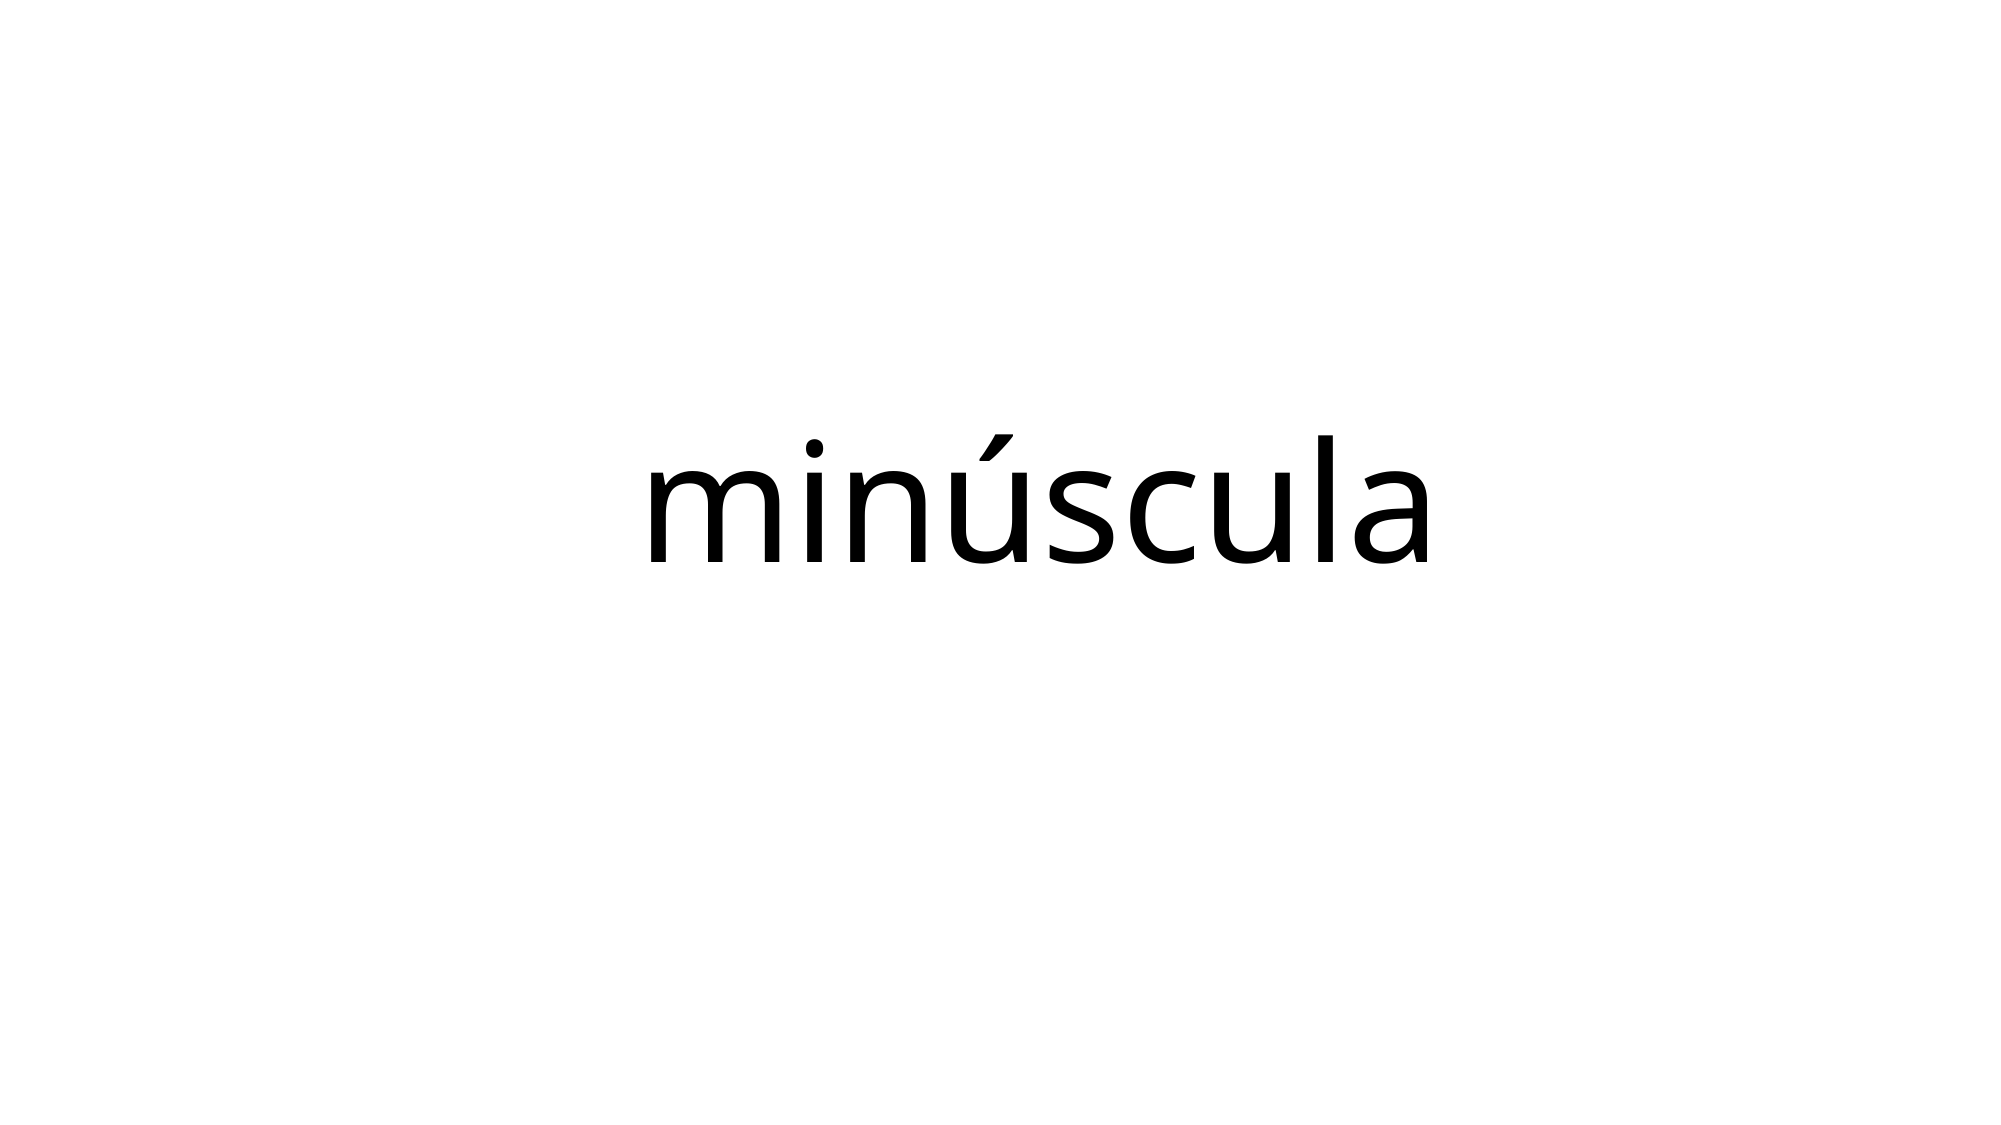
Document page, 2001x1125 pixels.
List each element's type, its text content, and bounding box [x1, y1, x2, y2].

title minúscula [201, 405, 1879, 607]
